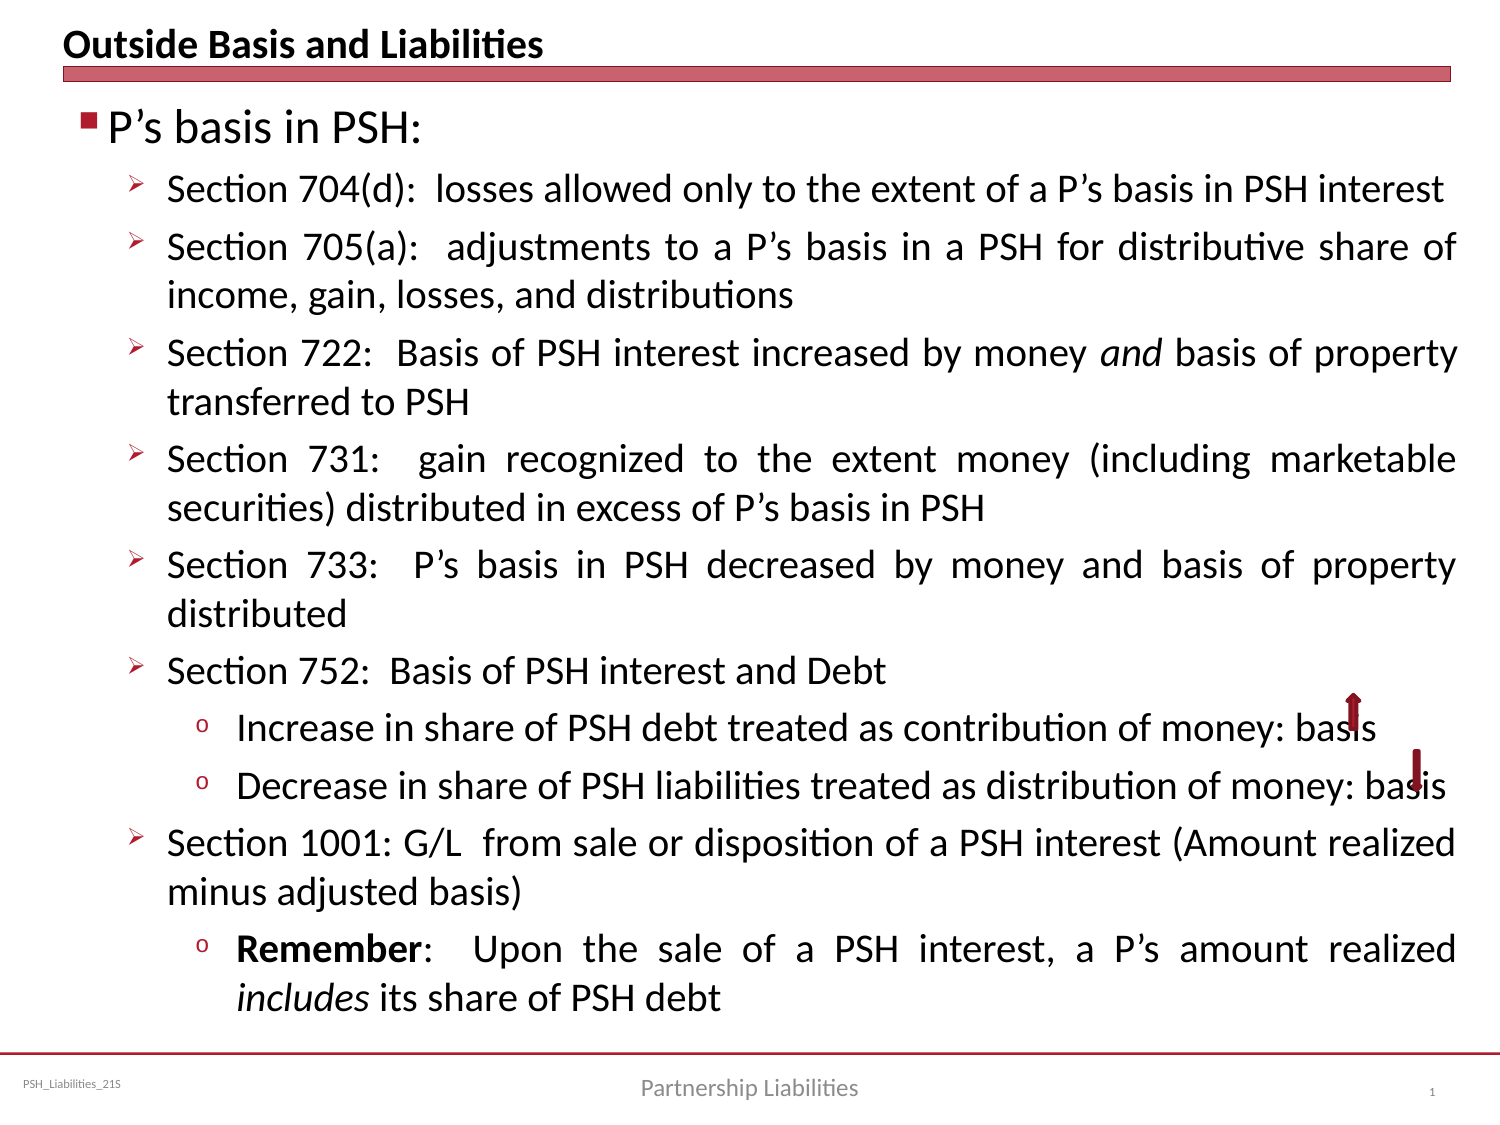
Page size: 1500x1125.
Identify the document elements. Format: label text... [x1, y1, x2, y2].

text_box [1345, 692, 1362, 731]
list P’s basis in PSH: Section 704(d): losses allowed only to the extent of a P’s basis in PSH interest Section 705(a): adjustments to a P’s basis in a PSH for distributive share of income, gain, losses, and distributions Section 722: Basis of PSH interest increased by money and basis of property transferred to PSH Section 731: gain recognized to the extent money (including marketable securities) distributed in excess of P’s basis in PSH Section 733: P’s basis in PSH decreased by money and basis of property distributed Section 752: Basis of PSH interest and Debt Increase in share of PSH debt treated as contribution of money: basis Decrease in share of PSH liabilities treated as distribution of money: basis Section 1001: G/L from sale or disposition of a PSH interest (Amount realized minus adjusted basis) Remember: Upon the sale of a PSH interest, a P’s amount realized includes its share of PSH debt [63, 87, 1474, 1041]
footer Partnership Liabilities [512, 1056, 988, 1117]
title Outside Basis and Liabilities [62, 6, 1451, 67]
text_box [1411, 749, 1423, 792]
slide_number 1 [1375, 1061, 1451, 1122]
